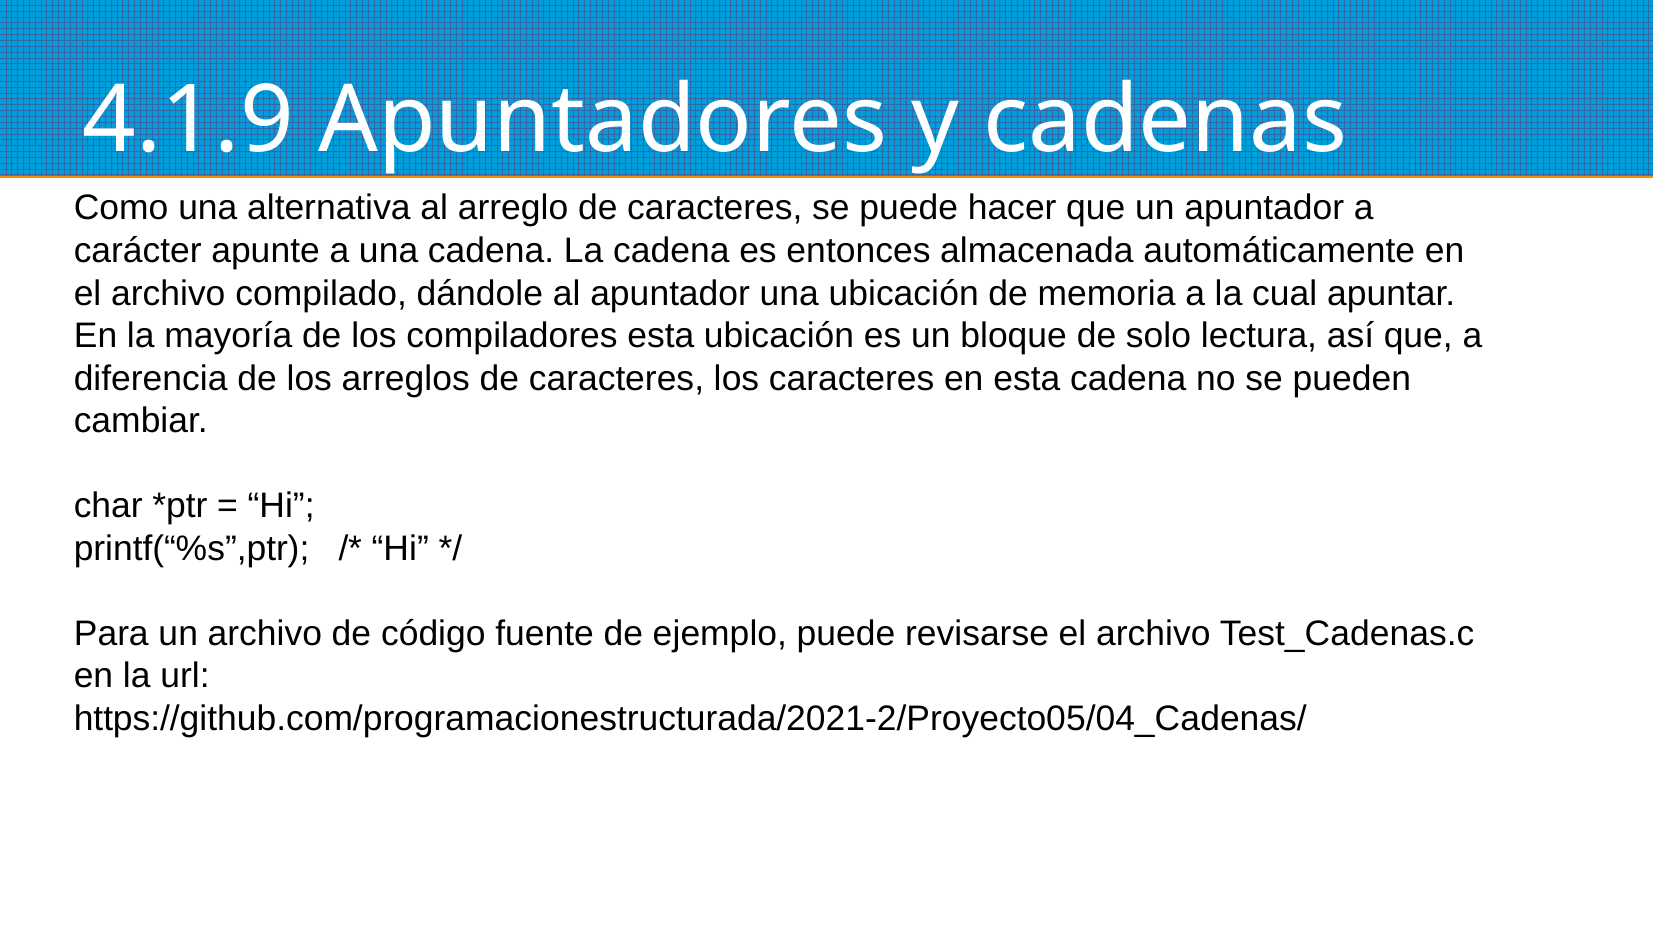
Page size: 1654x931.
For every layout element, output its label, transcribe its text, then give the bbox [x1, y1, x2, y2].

text_box 4.1.9 Apuntadores y cadenas [82, 14, 1570, 170]
text_box Como una alternativa al arreglo de caracteres, se puede hacer que un apuntador a carácter apunte a una cadena. La cadena es entonces almacenada automáticamente en el archivo compilado, dándole al apuntador una ubicación de memoria a la cual apuntar. En la mayoría de los compiladores esta ubicación es un bloque de solo lectura, así que, a diferencia de los arreglos de caracteres, los caracteres en esta cadena no se pueden cambiar. char *ptr = “Hi”; printf(“%s”,ptr); /* “Hi” */ Para un archivo de código fuente de ejemplo, puede revisarse el archivo Test_Cadenas.c en la url: https://github.com/programacionestructurada/2021-2/Proyecto05/04_Cadenas/ [58, 177, 1506, 570]
picture [0, 177, 1654, 931]
text_box [82, 236, 1562, 810]
